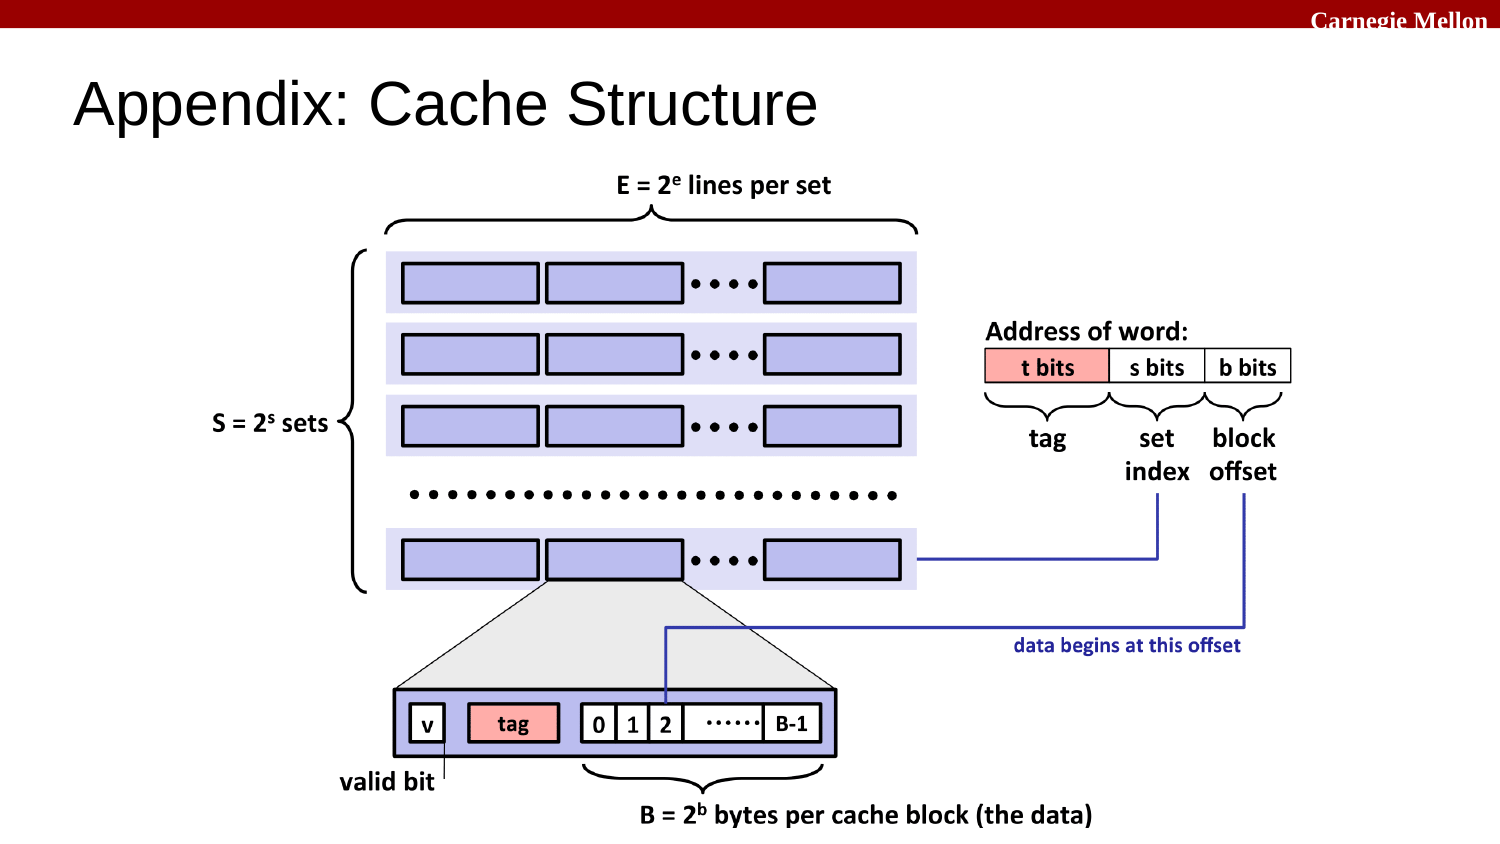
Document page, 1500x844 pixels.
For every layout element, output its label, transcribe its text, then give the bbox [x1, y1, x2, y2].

title Appendix: Cache Structure [58, 53, 1304, 148]
picture [207, 170, 1293, 828]
